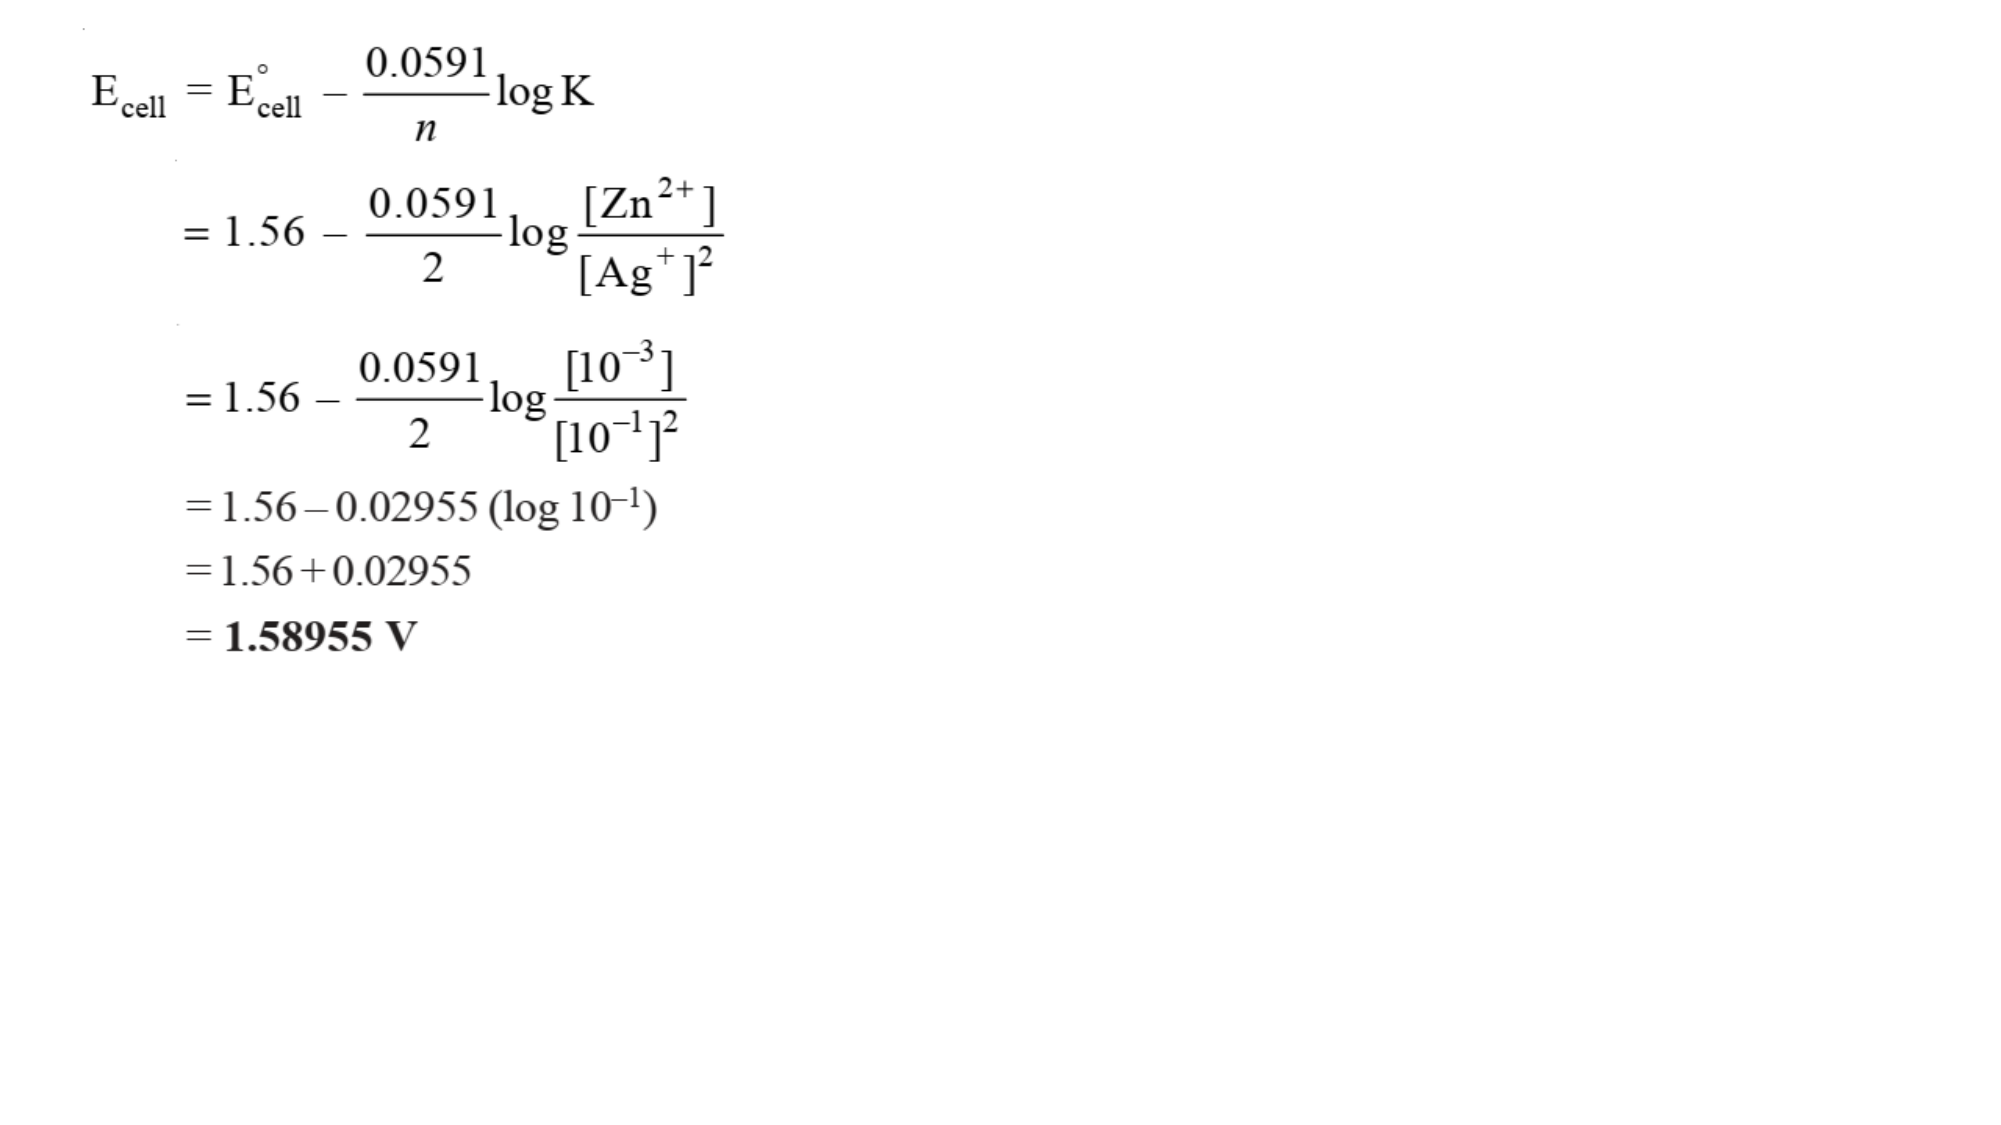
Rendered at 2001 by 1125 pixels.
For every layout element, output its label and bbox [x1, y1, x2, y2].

picture [77, 27, 876, 656]
